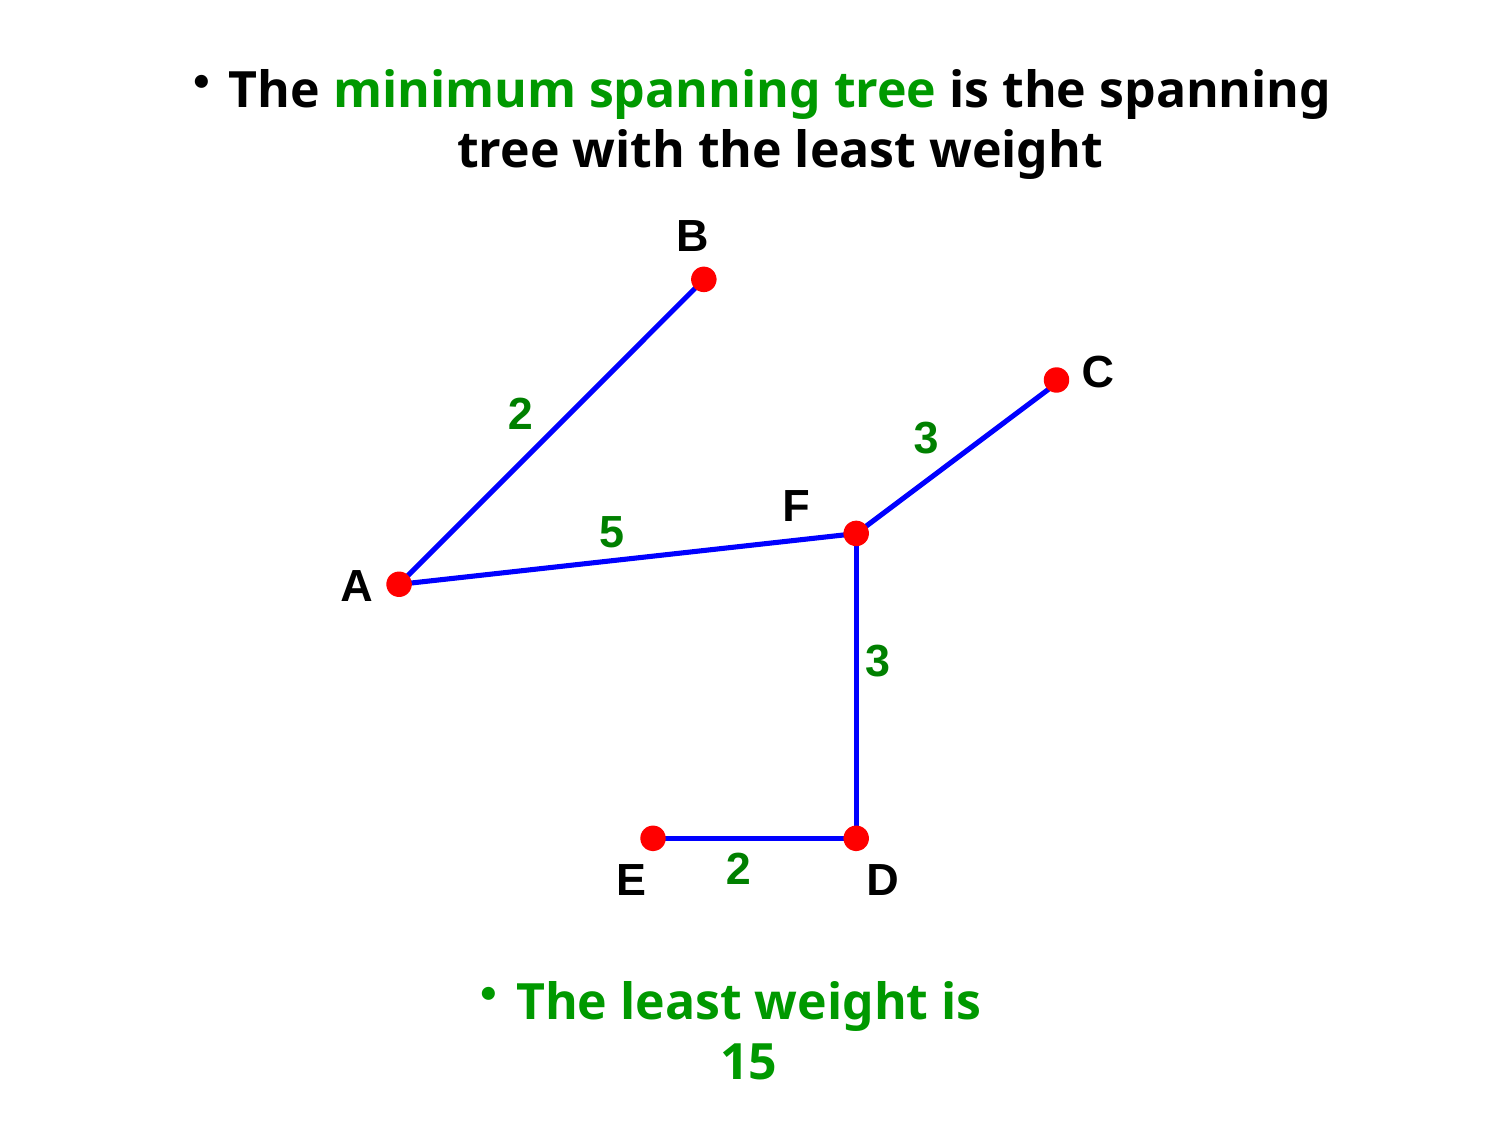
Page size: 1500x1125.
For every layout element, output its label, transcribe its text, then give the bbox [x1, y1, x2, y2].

text_box The least weight is 15 [462, 962, 1000, 1098]
text_box The minimum spanning tree is the spanning tree with the least weight [150, 49, 1375, 185]
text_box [312, 187, 1153, 931]
